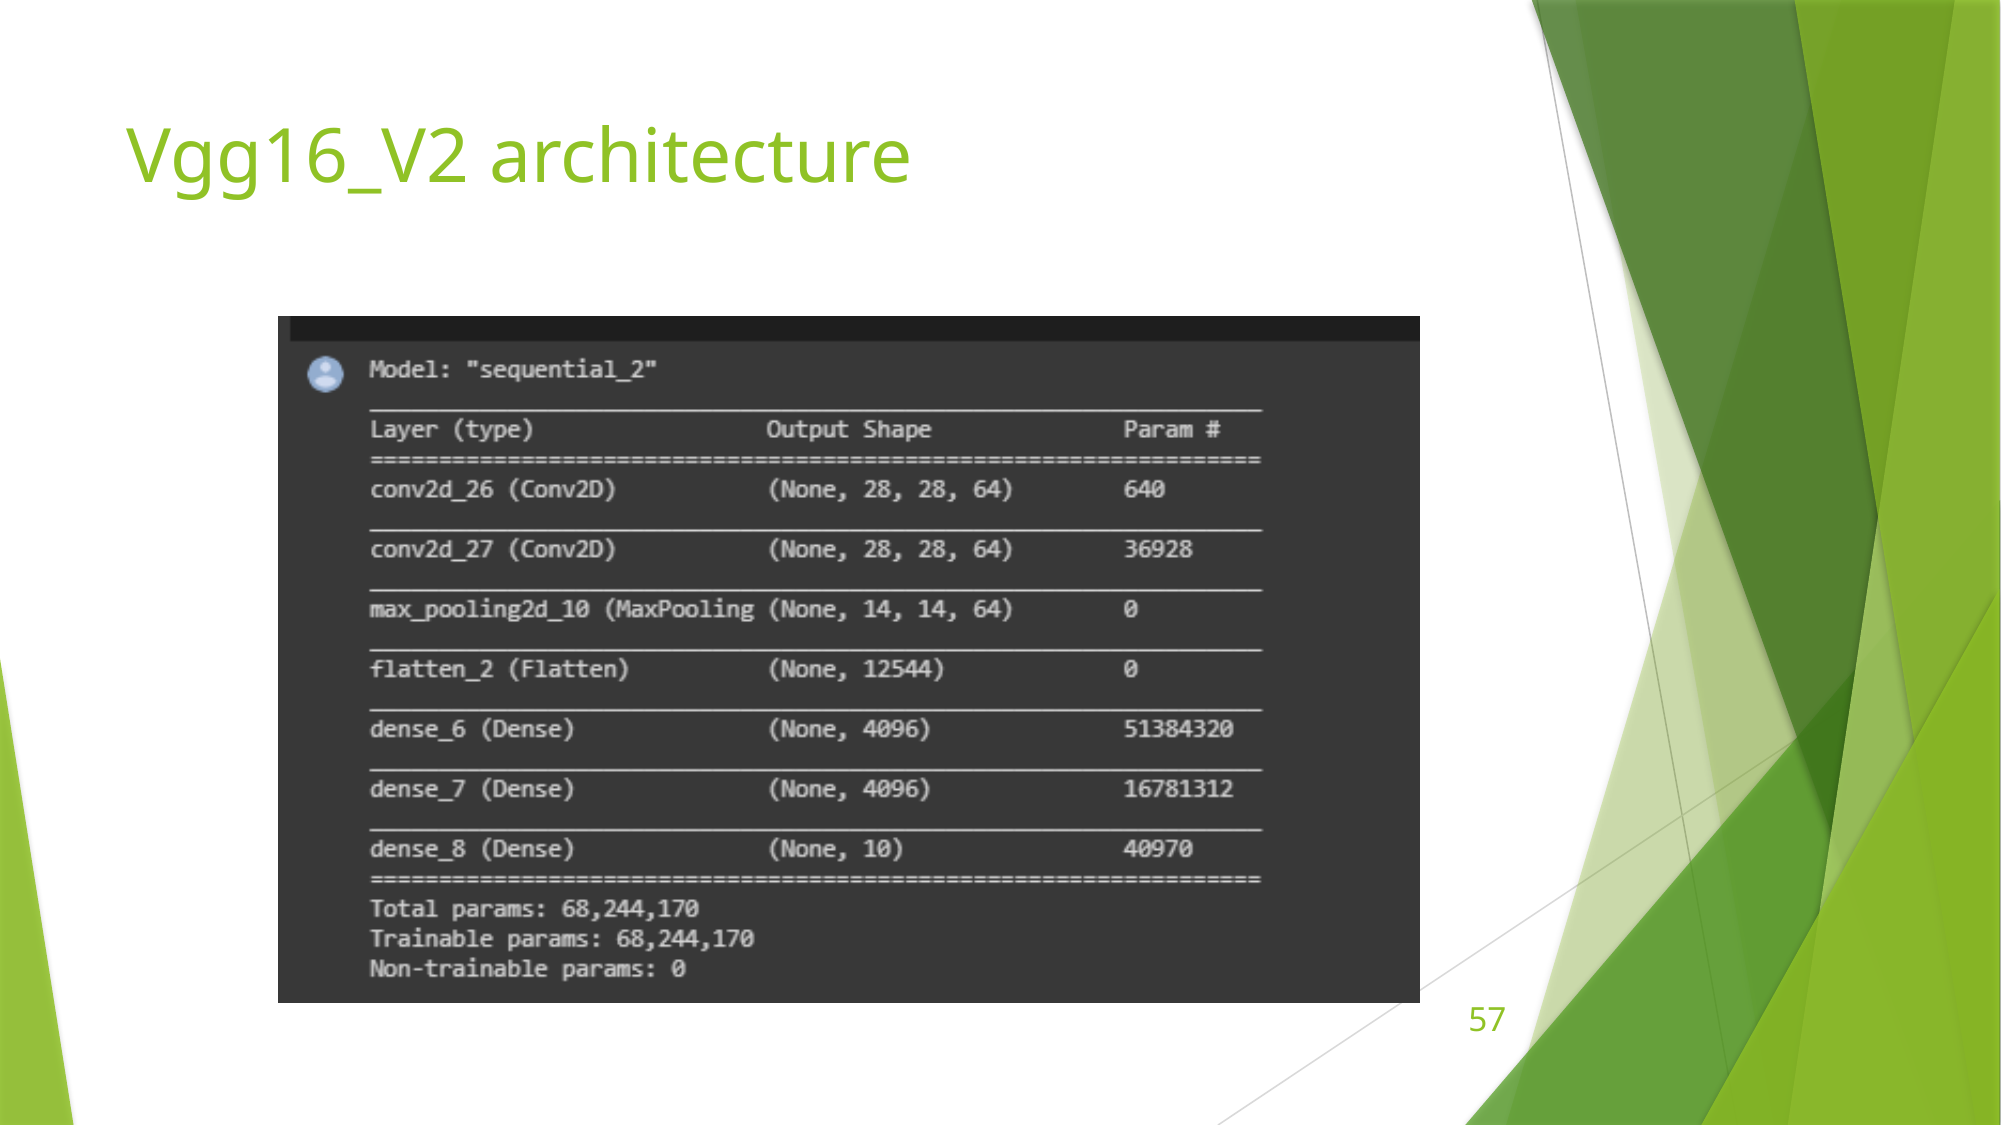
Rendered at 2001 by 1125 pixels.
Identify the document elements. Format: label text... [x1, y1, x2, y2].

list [278, 316, 1421, 1004]
slide_number 57 [1409, 991, 1522, 1051]
title Vgg16_V2 architecture [111, 99, 1522, 317]
